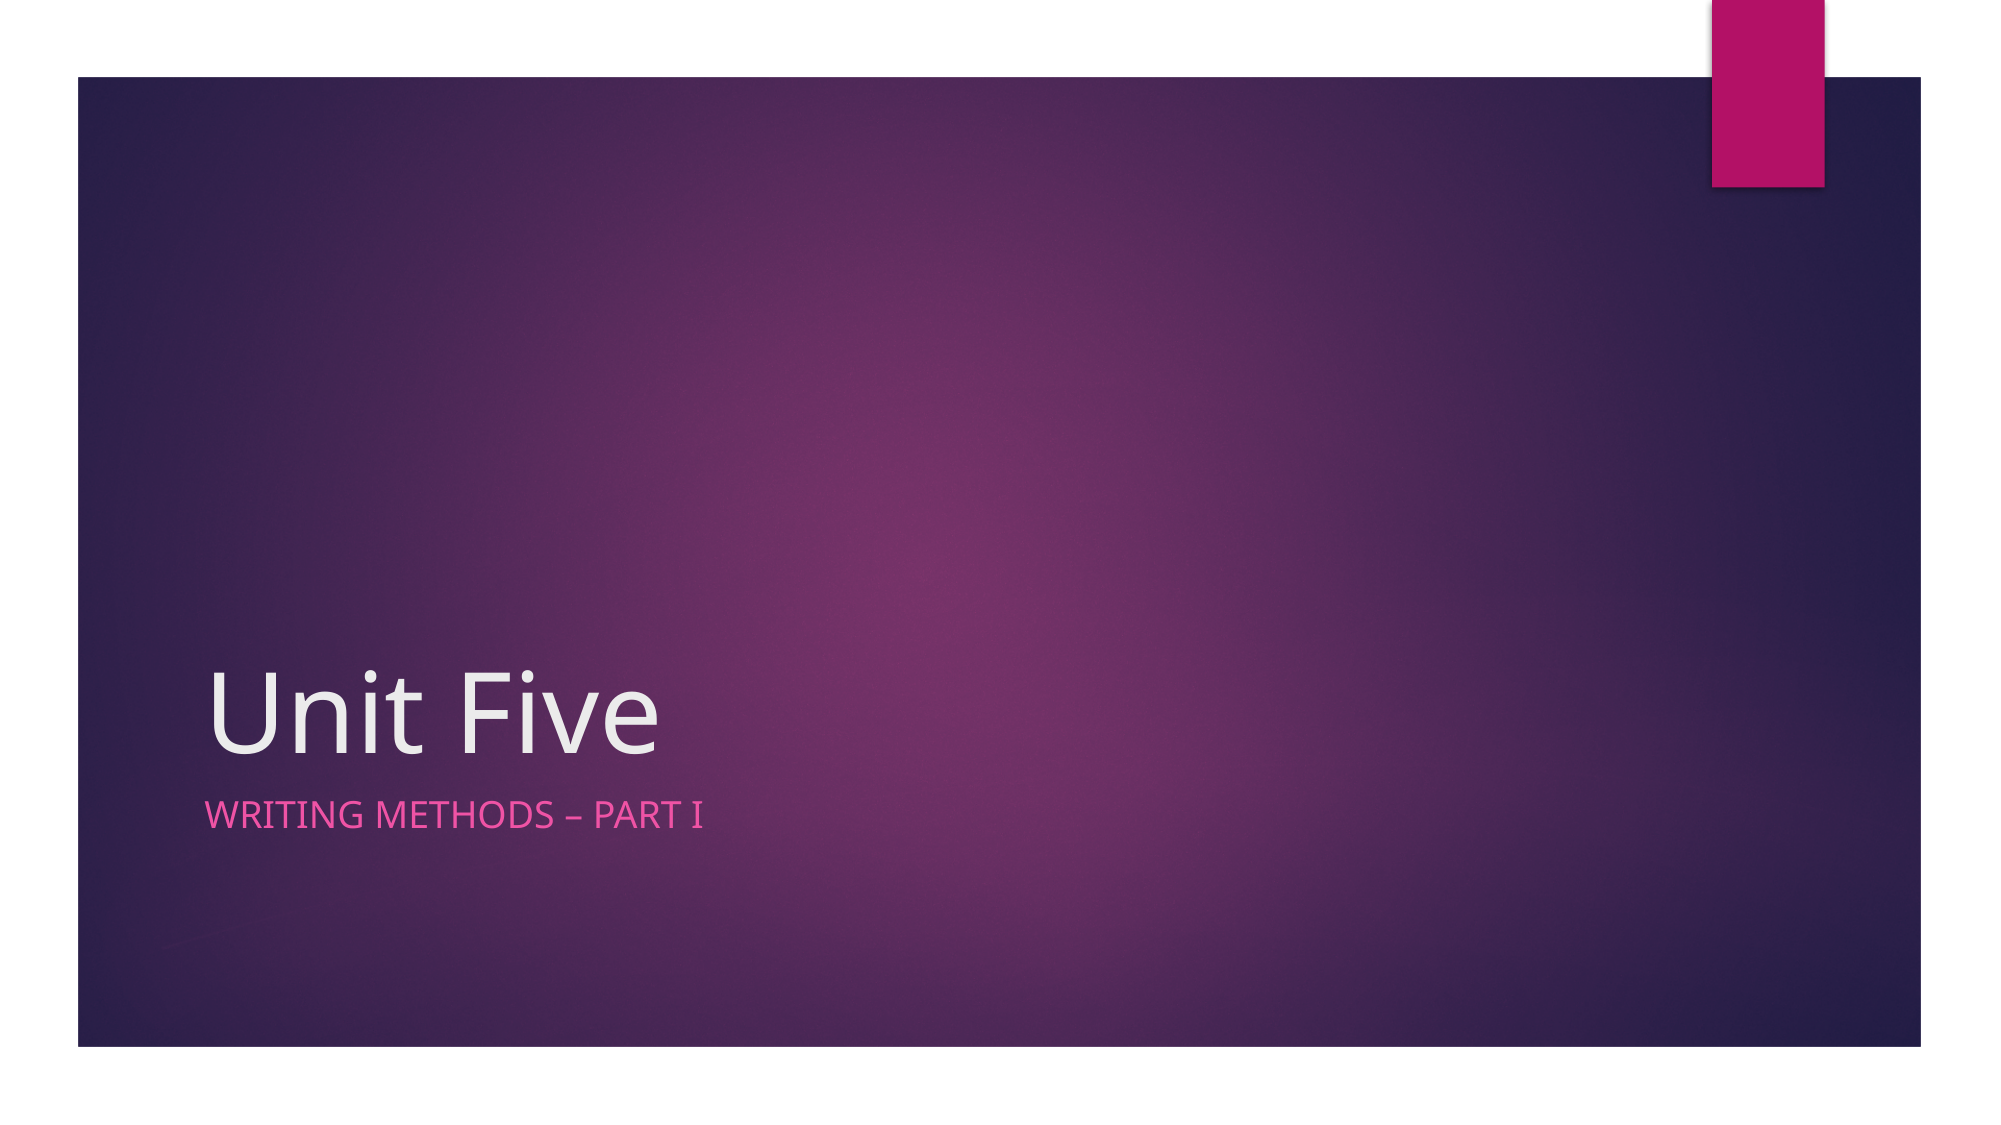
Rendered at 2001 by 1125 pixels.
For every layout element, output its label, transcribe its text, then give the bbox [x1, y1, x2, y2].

title Unit Five [189, 344, 1638, 783]
subtitle Writing Methods – Part I [189, 783, 1638, 925]
